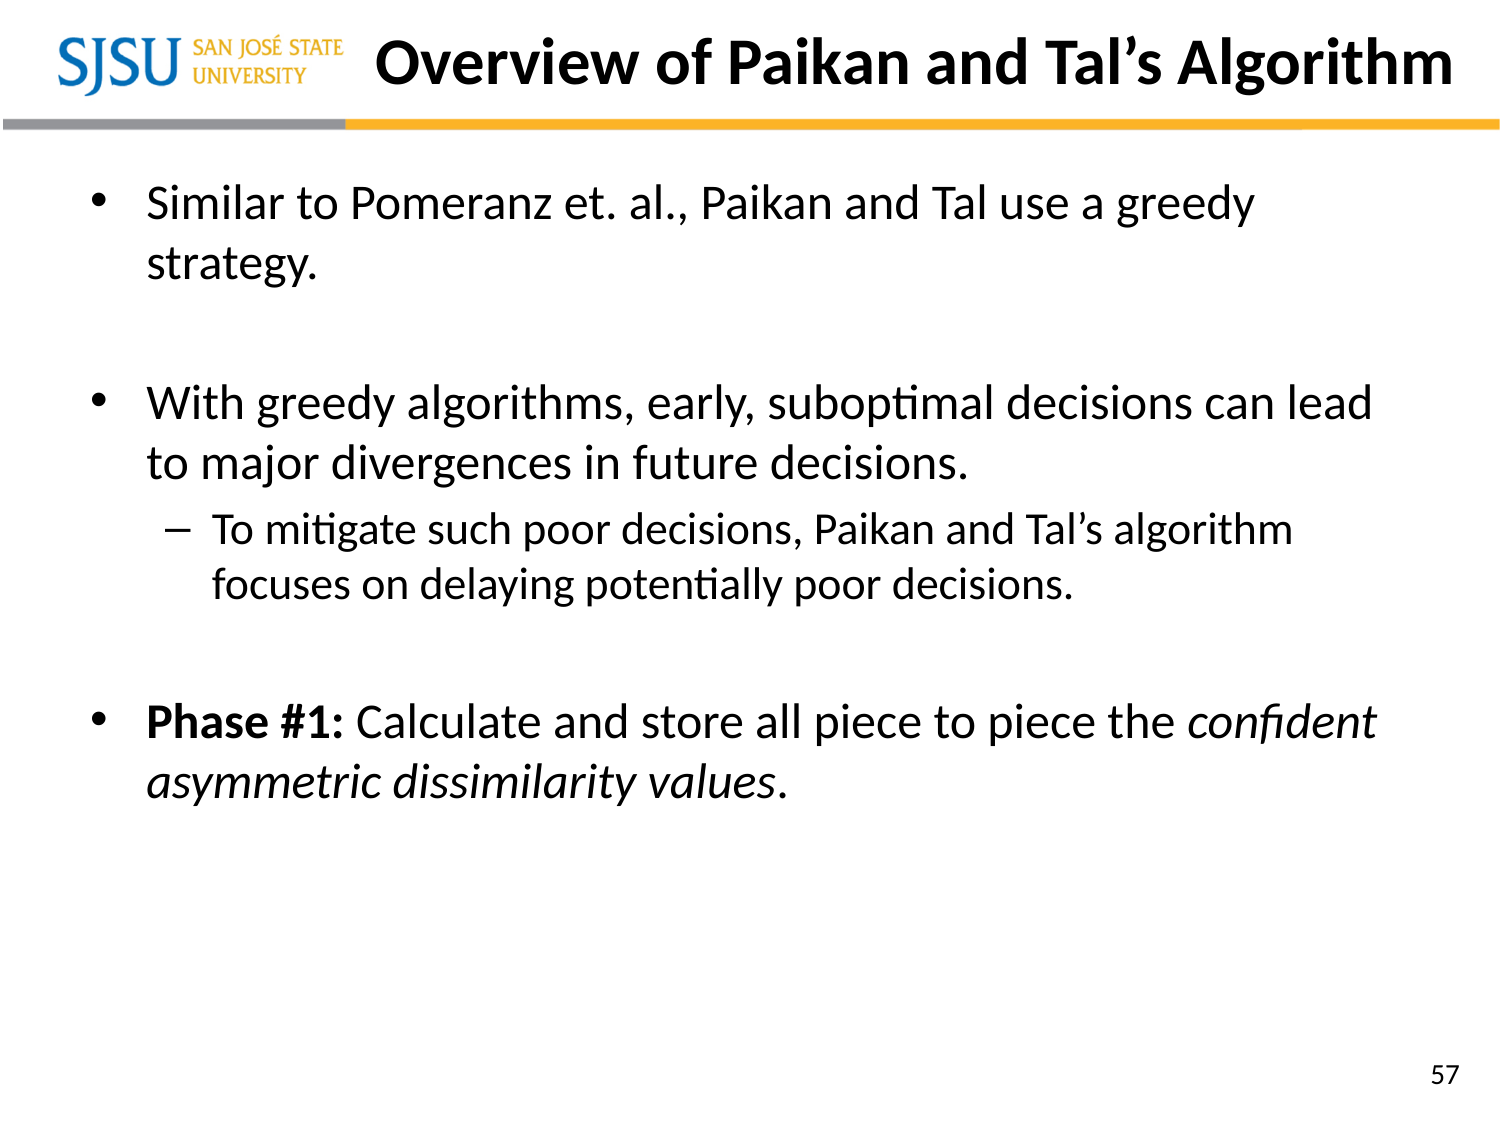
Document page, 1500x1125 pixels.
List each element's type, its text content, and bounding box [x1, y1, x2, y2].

title Overview of Paikan and Tal’s Algorithm [354, 12, 1477, 104]
picture [3, 0, 1500, 140]
list Similar to Pomeranz et. al., Paikan and Tal use a greedy strategy. With greedy algorithms, early, suboptimal decisions can lead to major divergences in future decisions. To mitigate such poor decisions, Paikan and Tal’s algorithm focuses on delaying potentially poor decisions. Phase #1: Calculate and store all piece to piece the confident asymmetric dissimilarity values. [74, 161, 1426, 1005]
slide_number 57 [1315, 1042, 1475, 1103]
